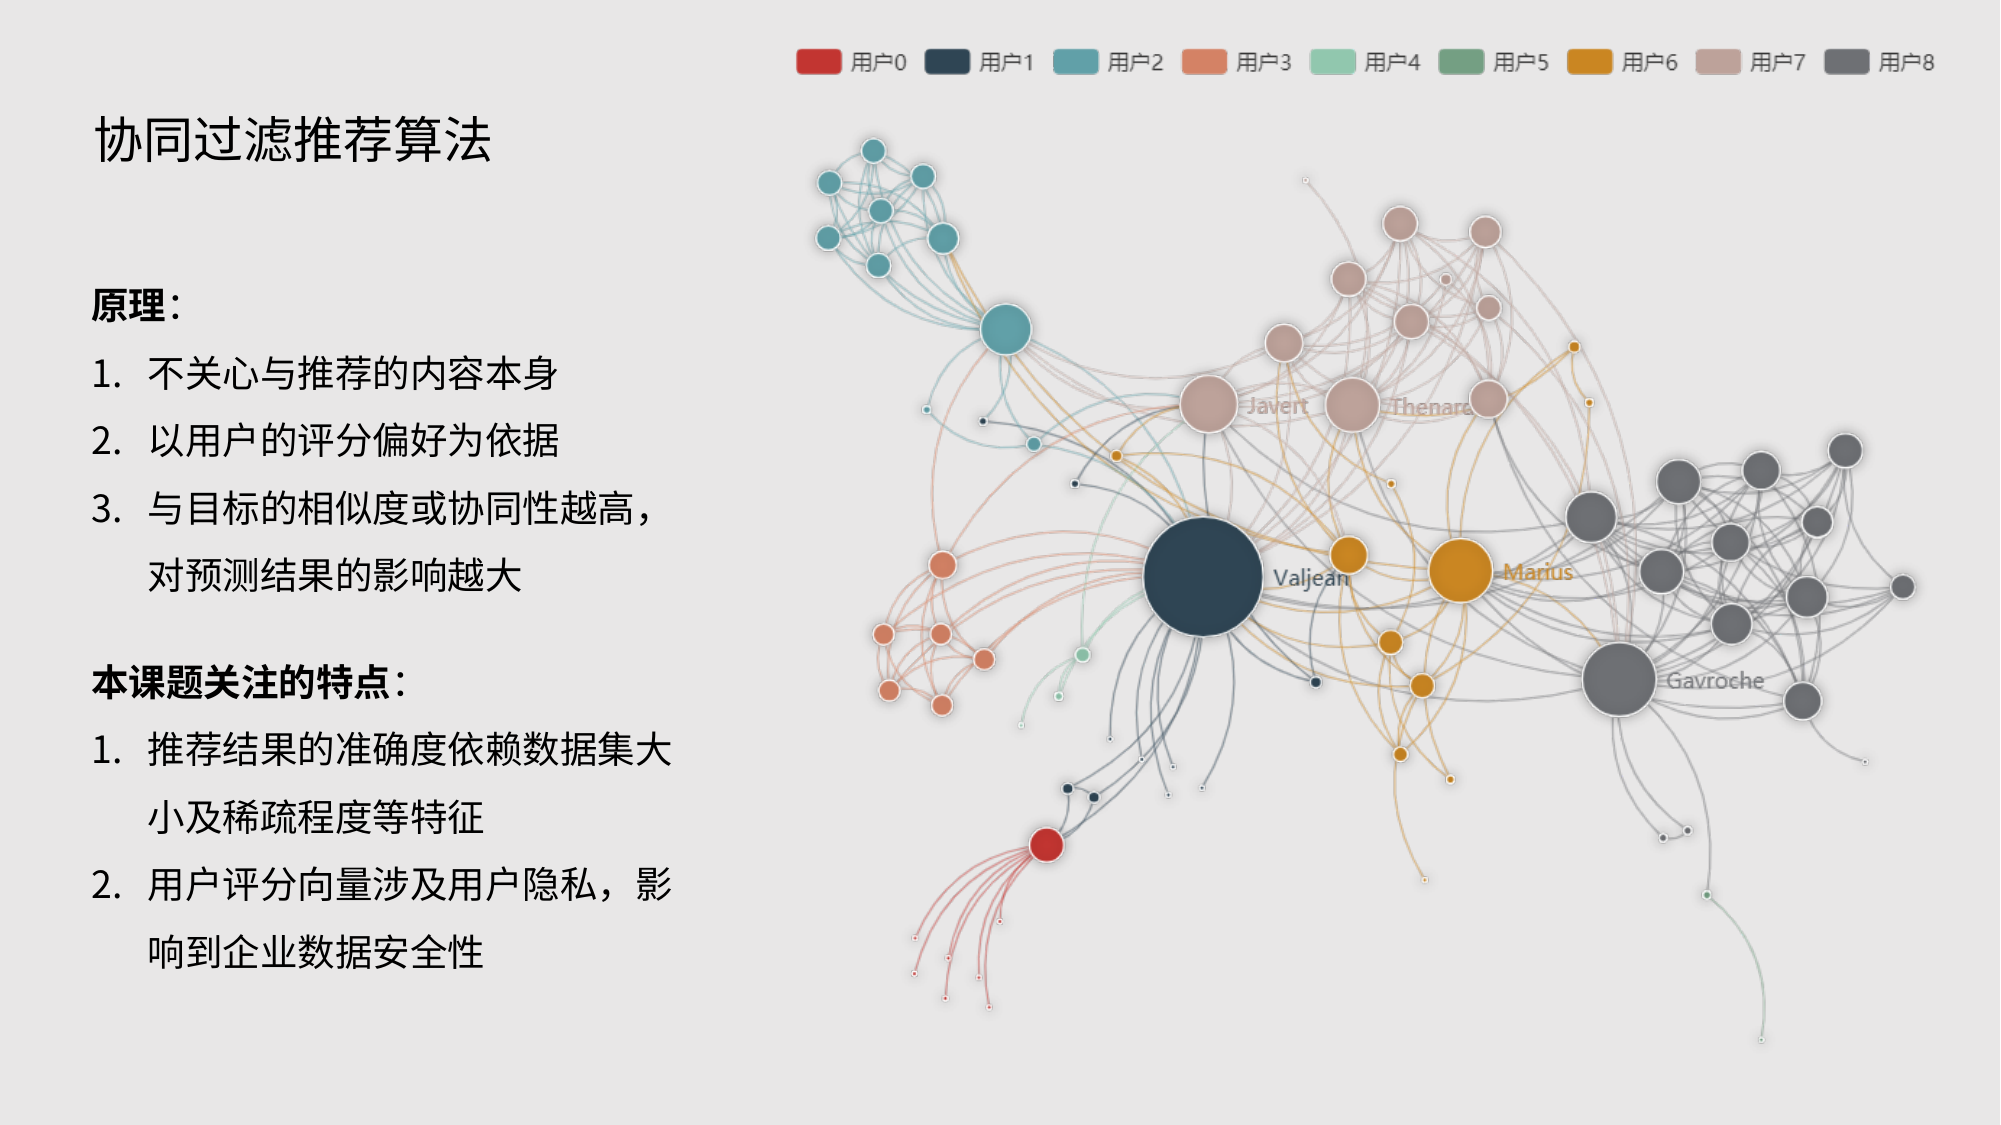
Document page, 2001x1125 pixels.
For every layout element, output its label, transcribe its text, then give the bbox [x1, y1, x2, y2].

picture [770, 40, 1961, 1081]
text_box 原理： 不关心与推荐的内容本身 以用户的评分偏好为依据 与目标的相似度或协同性越高，对预测结果的影响越大 [76, 252, 712, 605]
text_box 本课题关注的特点： 推荐结果的准确度依赖数据集大小及稀疏程度等特征 用户评分向量涉及用户隐私，影响到企业数据安全性 [76, 628, 712, 982]
text_box 协同过滤推荐算法 [78, 100, 509, 176]
